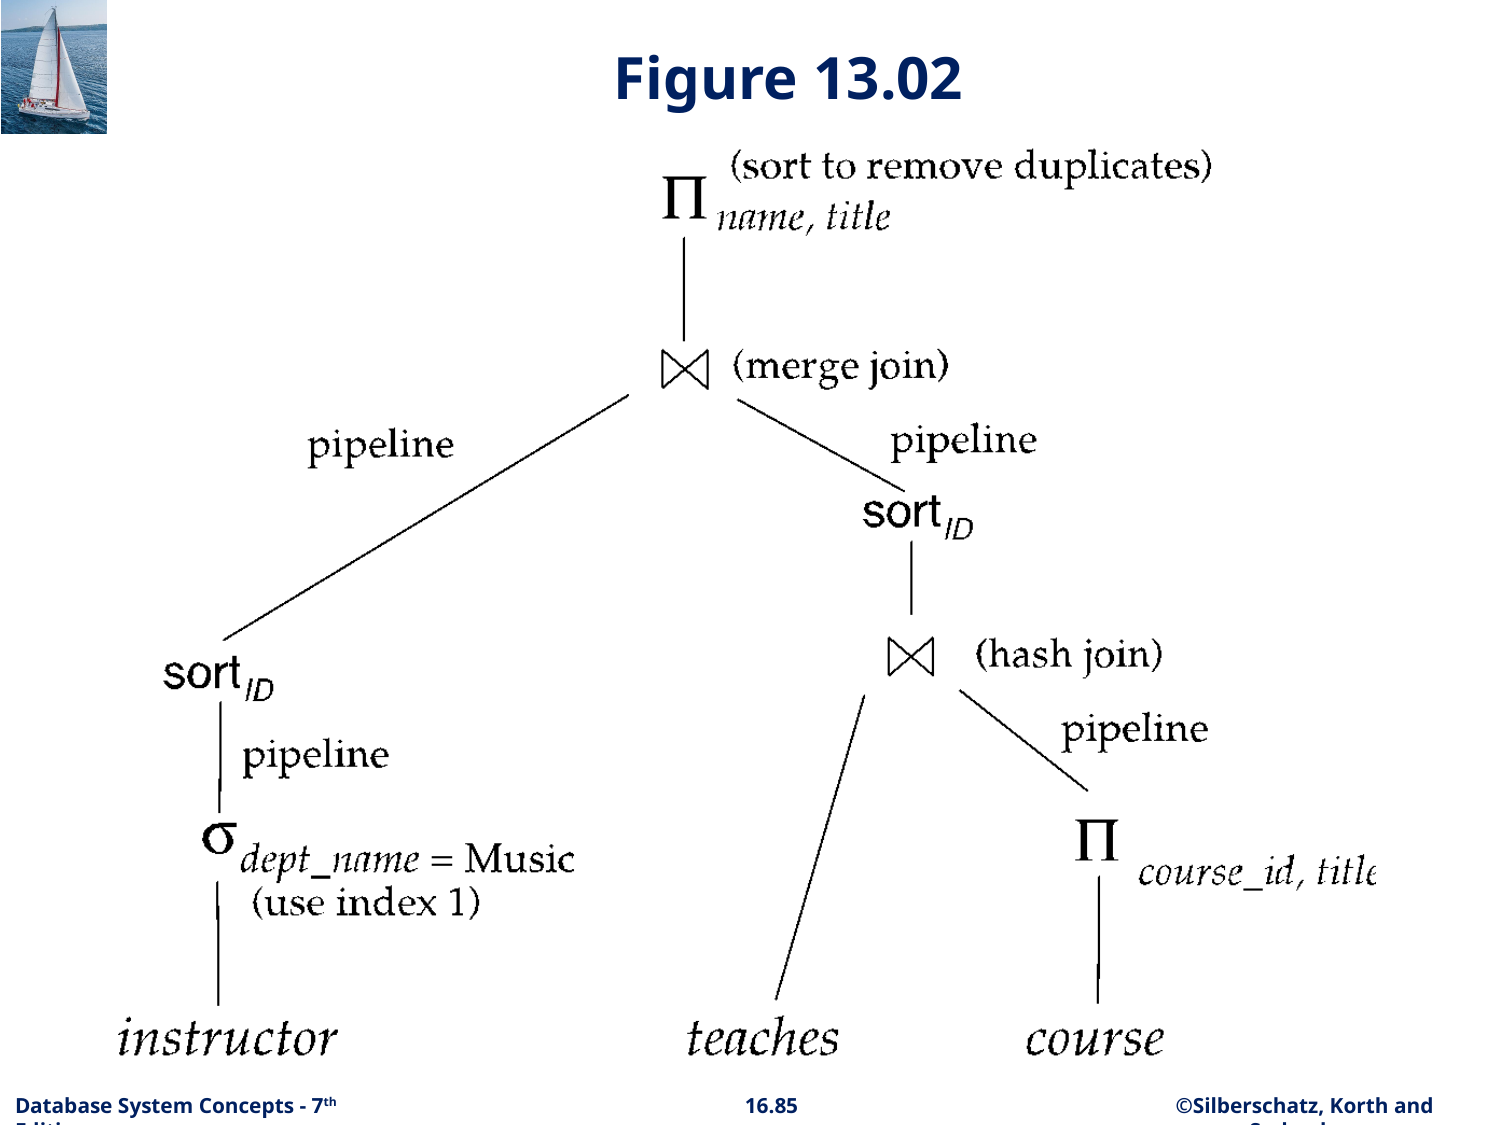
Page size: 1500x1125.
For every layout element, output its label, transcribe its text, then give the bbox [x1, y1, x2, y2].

picture [116, 141, 1376, 1063]
picture [1, 0, 107, 134]
title Figure 13.02 [126, 19, 1451, 120]
